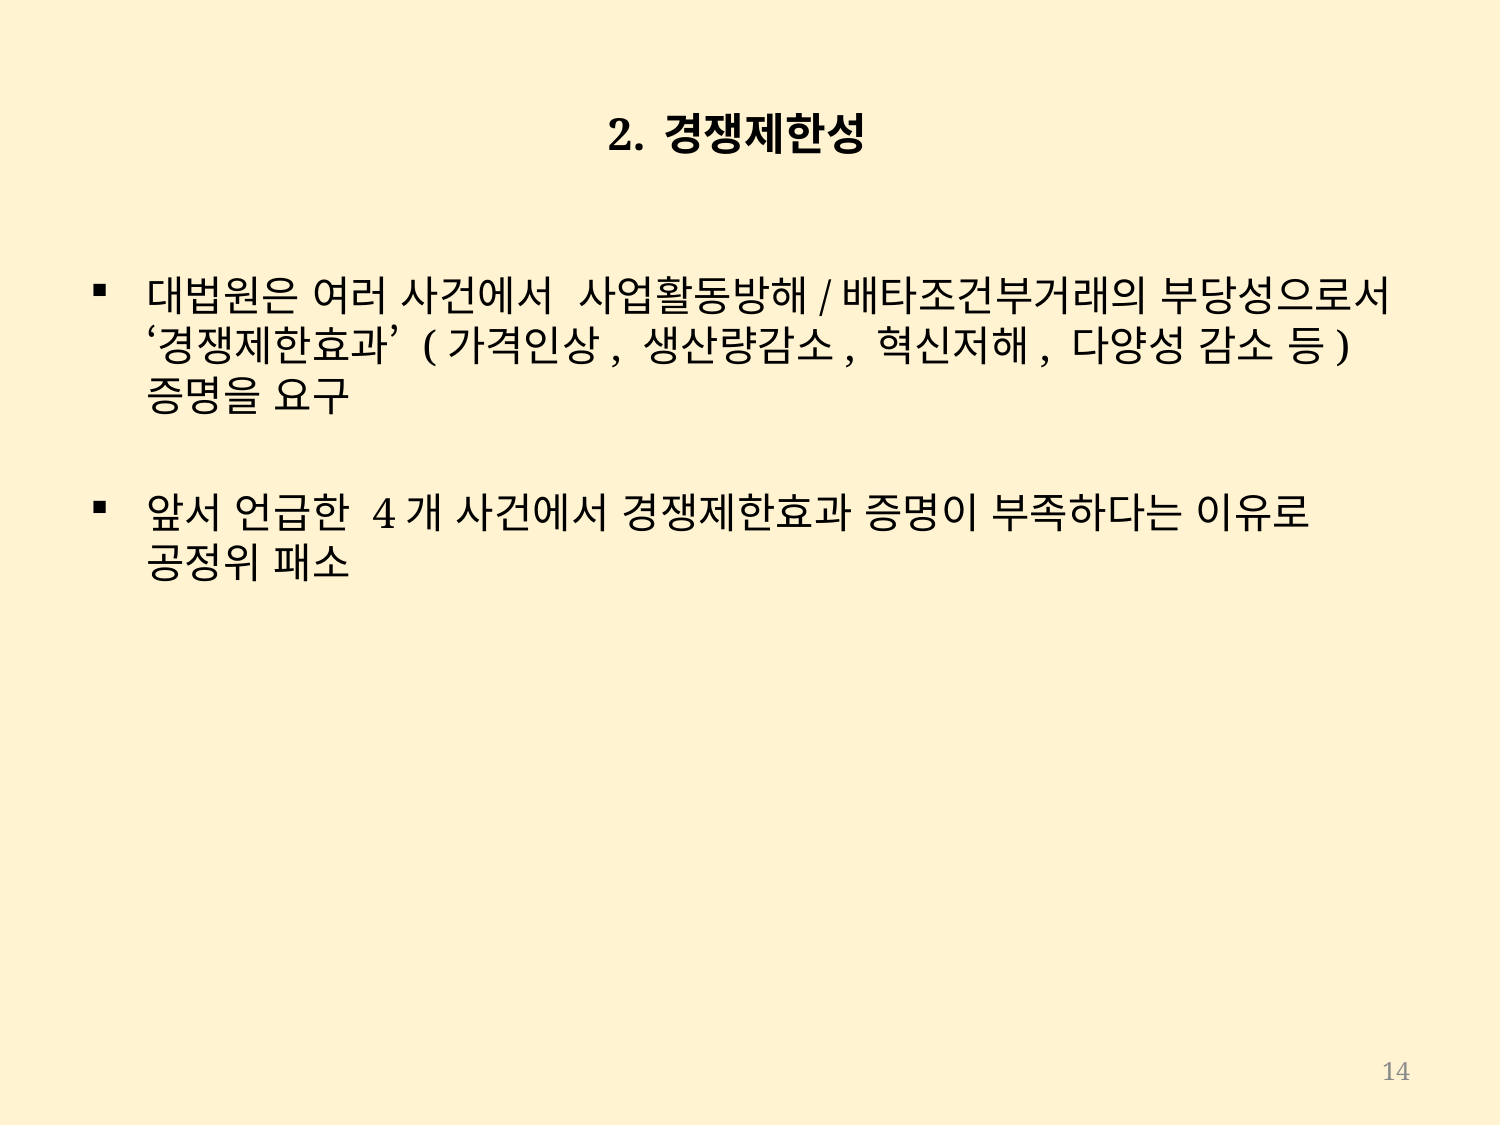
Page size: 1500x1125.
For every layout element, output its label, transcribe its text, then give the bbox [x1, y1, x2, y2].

slide_number 14 [1074, 1042, 1425, 1103]
list 대법원은 여러 사건에서 사업활동방해/배타조건부거래의 부당성으로서 ‘경쟁제한효과’ (가격인상, 생산량감소, 혁신저해, 다양성 감소 등) 증명을 요구 앞서 언급한 4개 사건에서 경쟁제한효과 증명이 부족하다는 이유로 공정위 패소 [75, 262, 1425, 1005]
title 2. 경쟁제한성 [75, 45, 1425, 233]
